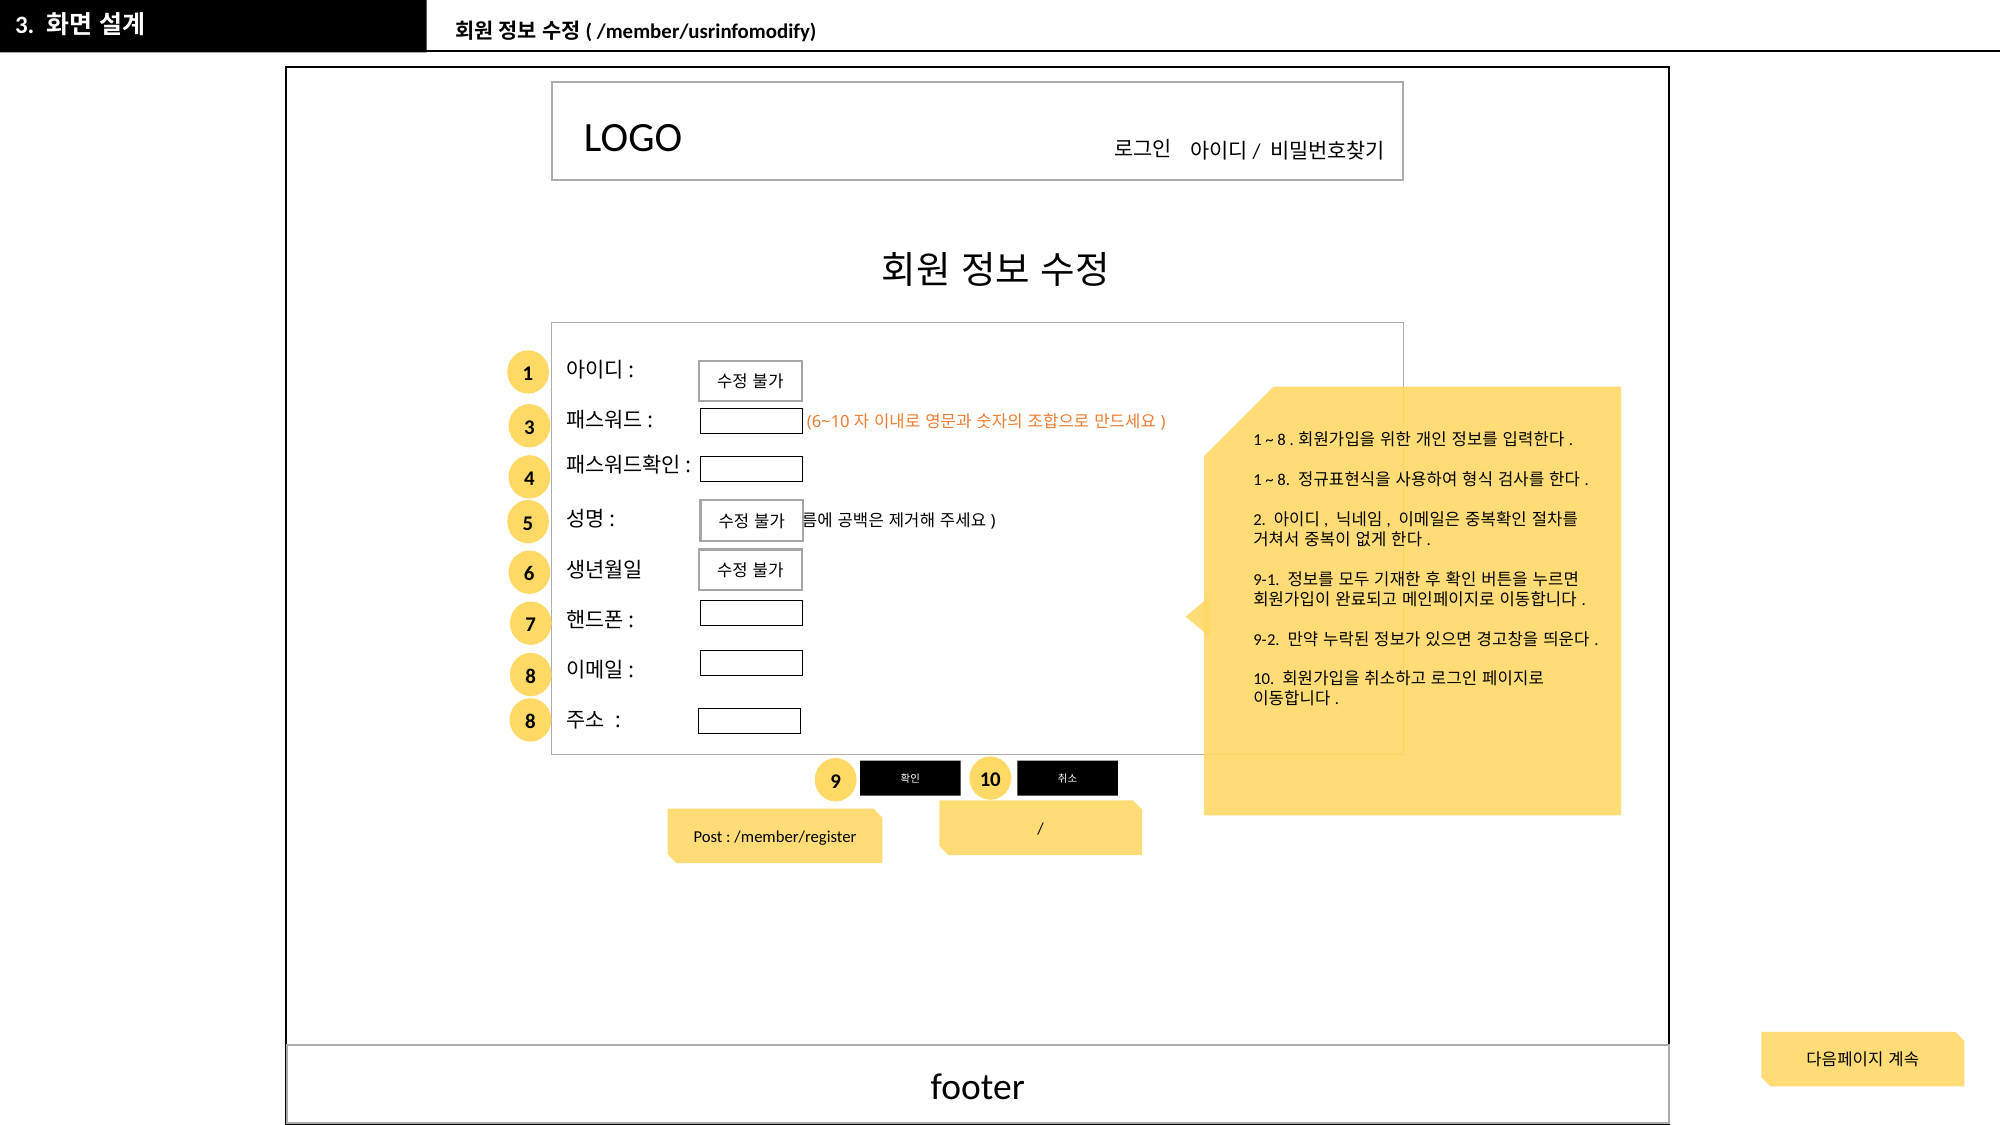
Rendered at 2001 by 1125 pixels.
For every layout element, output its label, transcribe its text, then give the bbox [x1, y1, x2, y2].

text_box footer [286, 1044, 1670, 1124]
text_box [507, 499, 549, 544]
text_box 아이디: 패스워드: (6~10자 이내로 영문과 숫자의 조합으로 만드세요) 패스워드확인: 성명: (이름에 공백은 제거해 주세요) 생년월일 핸드폰: 이메일: 주소 : [551, 349, 1407, 789]
text_box Post : /member/register [666, 807, 884, 865]
text_box [285, 66, 1670, 1125]
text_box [507, 350, 549, 394]
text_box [509, 601, 552, 645]
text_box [964, 756, 1017, 800]
text_box 아이디/ 비밀번호찾기 [1404, 129, 1411, 170]
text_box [508, 550, 551, 594]
text_box 수정 불가 [698, 360, 803, 402]
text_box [509, 698, 552, 742]
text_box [551, 82, 1404, 181]
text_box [508, 455, 551, 499]
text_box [508, 404, 551, 448]
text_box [509, 652, 552, 697]
text_box 취소 [1017, 760, 1119, 797]
text_box 확인 [859, 760, 962, 797]
text_box 회원 정보 수정 [867, 238, 1171, 299]
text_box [814, 757, 857, 802]
text_box / [938, 799, 1144, 857]
text_box 수정 불가 [698, 548, 803, 591]
list 3. 화면 설계 [0, 4, 427, 53]
text_box 다음페이지 계속 [1760, 1030, 1966, 1088]
text_box 수정 불가 [699, 499, 804, 542]
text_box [1185, 386, 1622, 816]
text_box [551, 321, 1404, 349]
list 회원 정보 수정( /member/usrinfomodify) [440, 12, 1726, 53]
